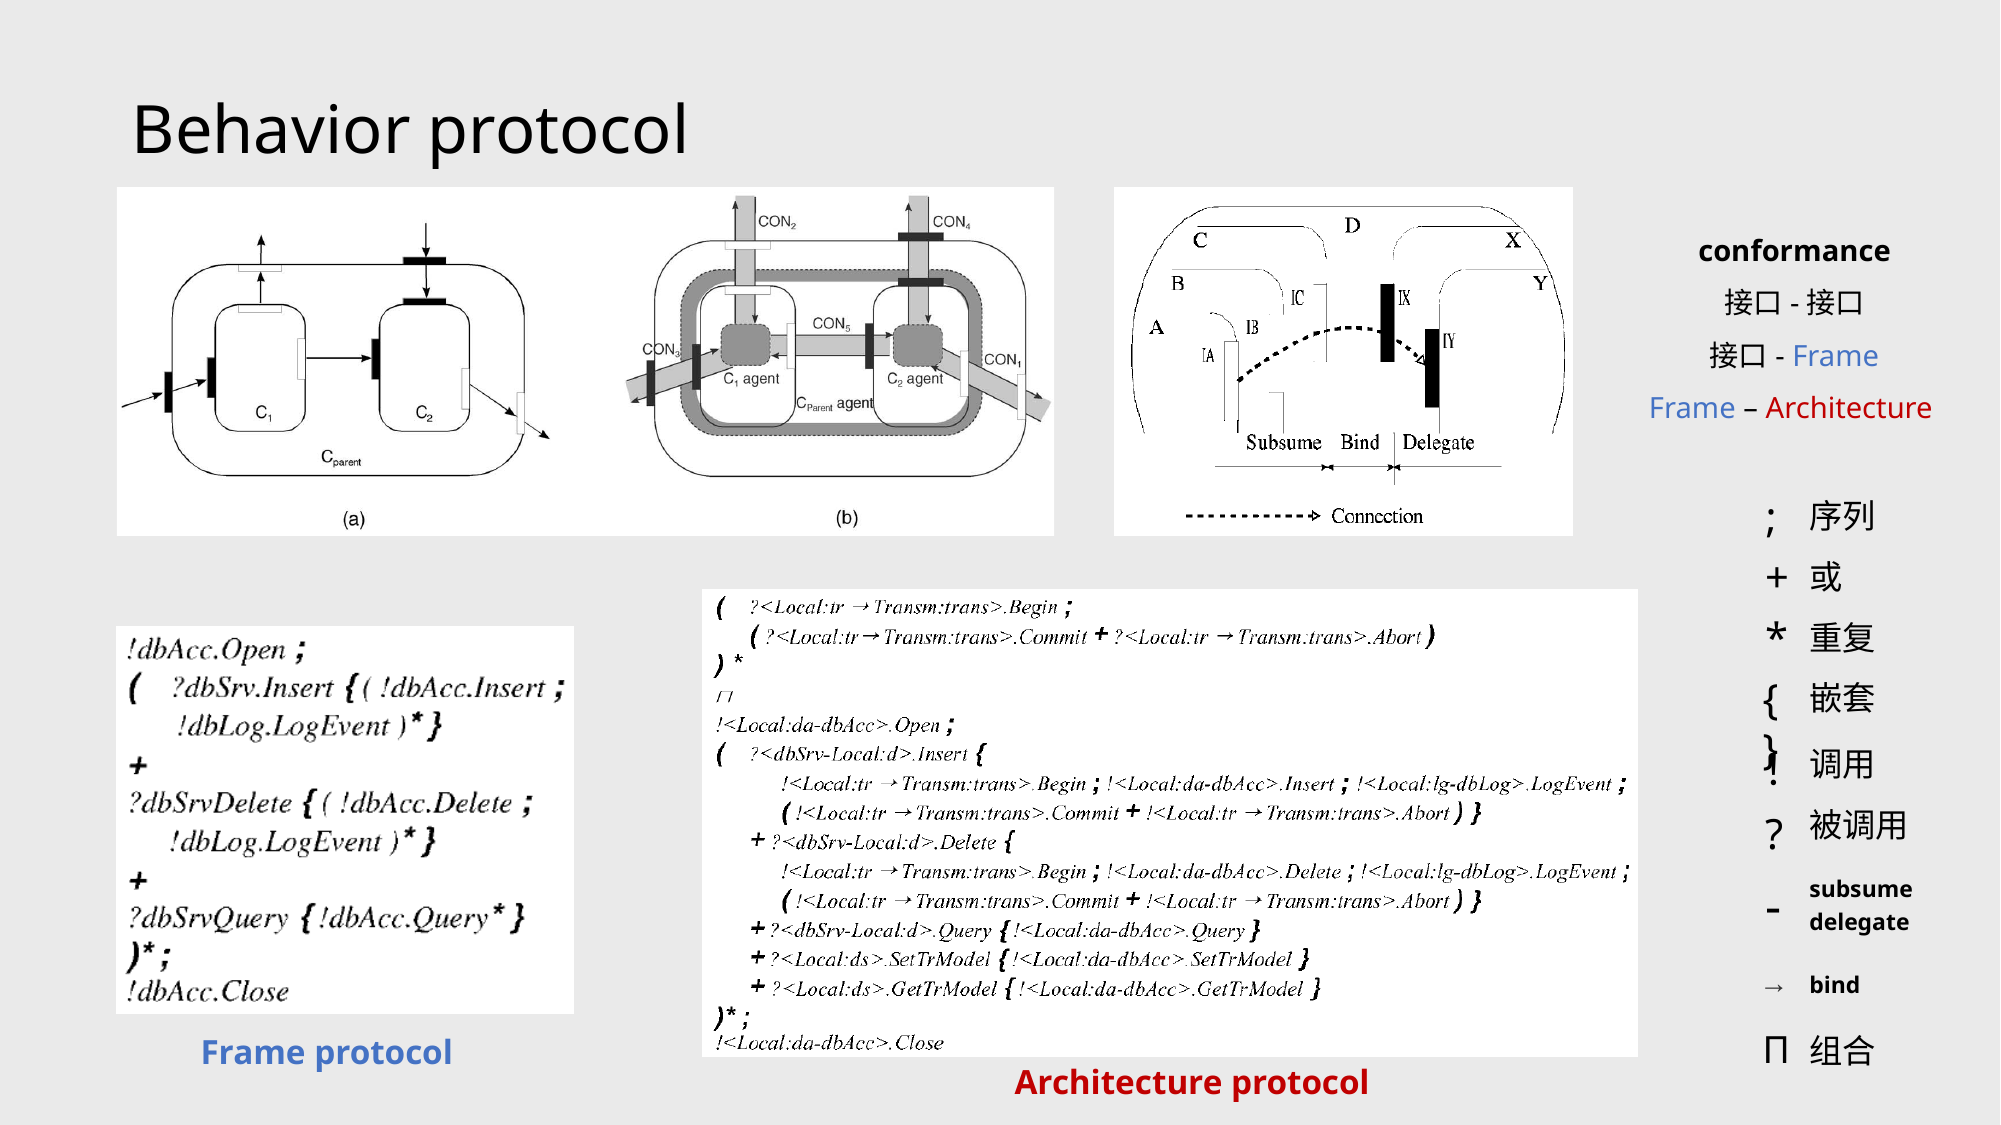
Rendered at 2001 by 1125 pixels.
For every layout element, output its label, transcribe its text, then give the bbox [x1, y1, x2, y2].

picture [702, 589, 1638, 1057]
text_box Behavior protocol [116, 79, 960, 175]
text_box Architecture protocol [999, 1053, 1688, 1109]
picture [116, 187, 1055, 536]
picture [116, 626, 574, 1014]
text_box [1744, 483, 1933, 1080]
text_box Frame protocol [185, 1023, 755, 1079]
text_box conformance 接口-接口 接口- Frame Frame – Architecture [1618, 207, 1972, 432]
picture [1114, 187, 1573, 536]
